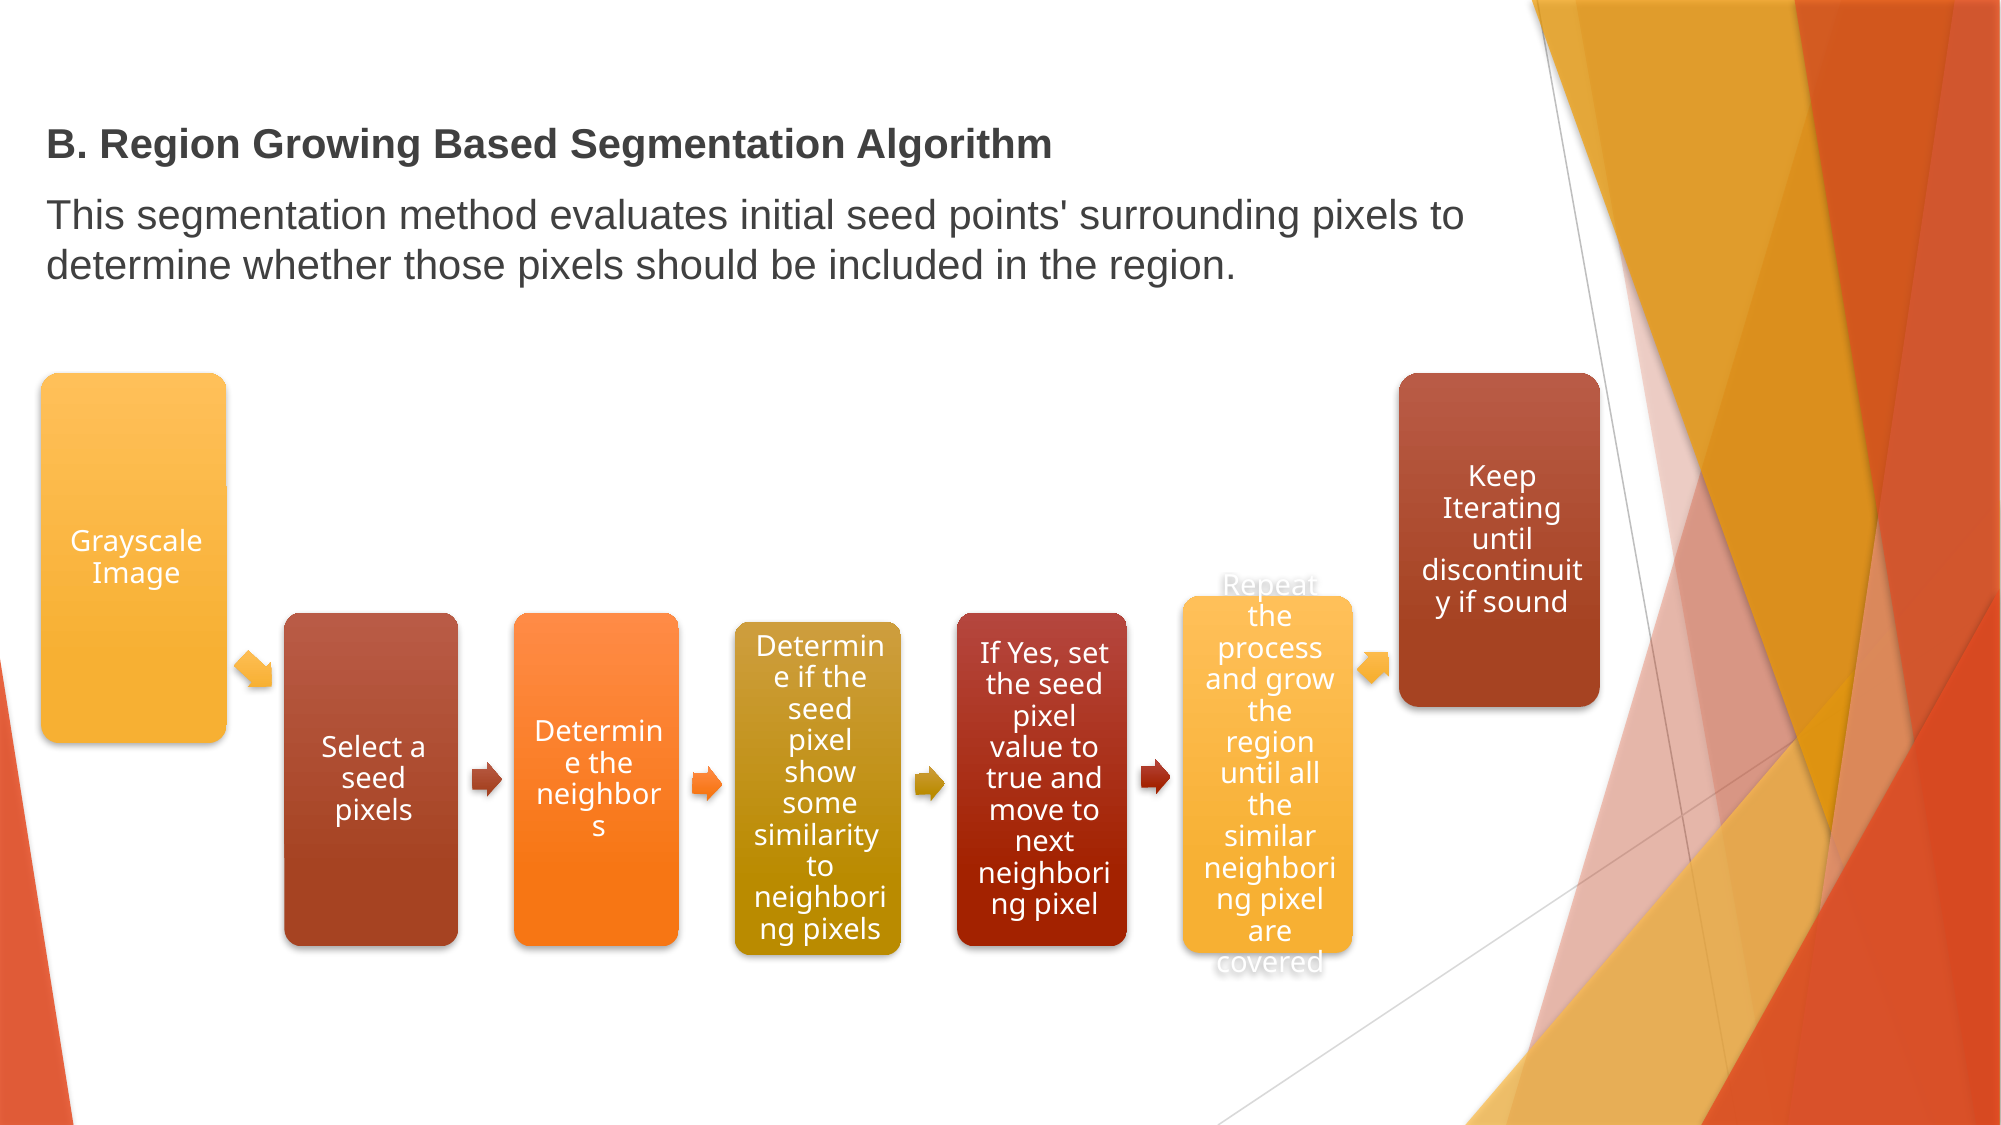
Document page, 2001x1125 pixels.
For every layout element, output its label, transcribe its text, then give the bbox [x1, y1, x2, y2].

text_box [40, 372, 1612, 1125]
list B. Region Growing Based Segmentation Algorithm This segmentation method evaluates initial seed points' surrounding pixels to determine whether those pixels should be included in the region. [31, 108, 1567, 1106]
